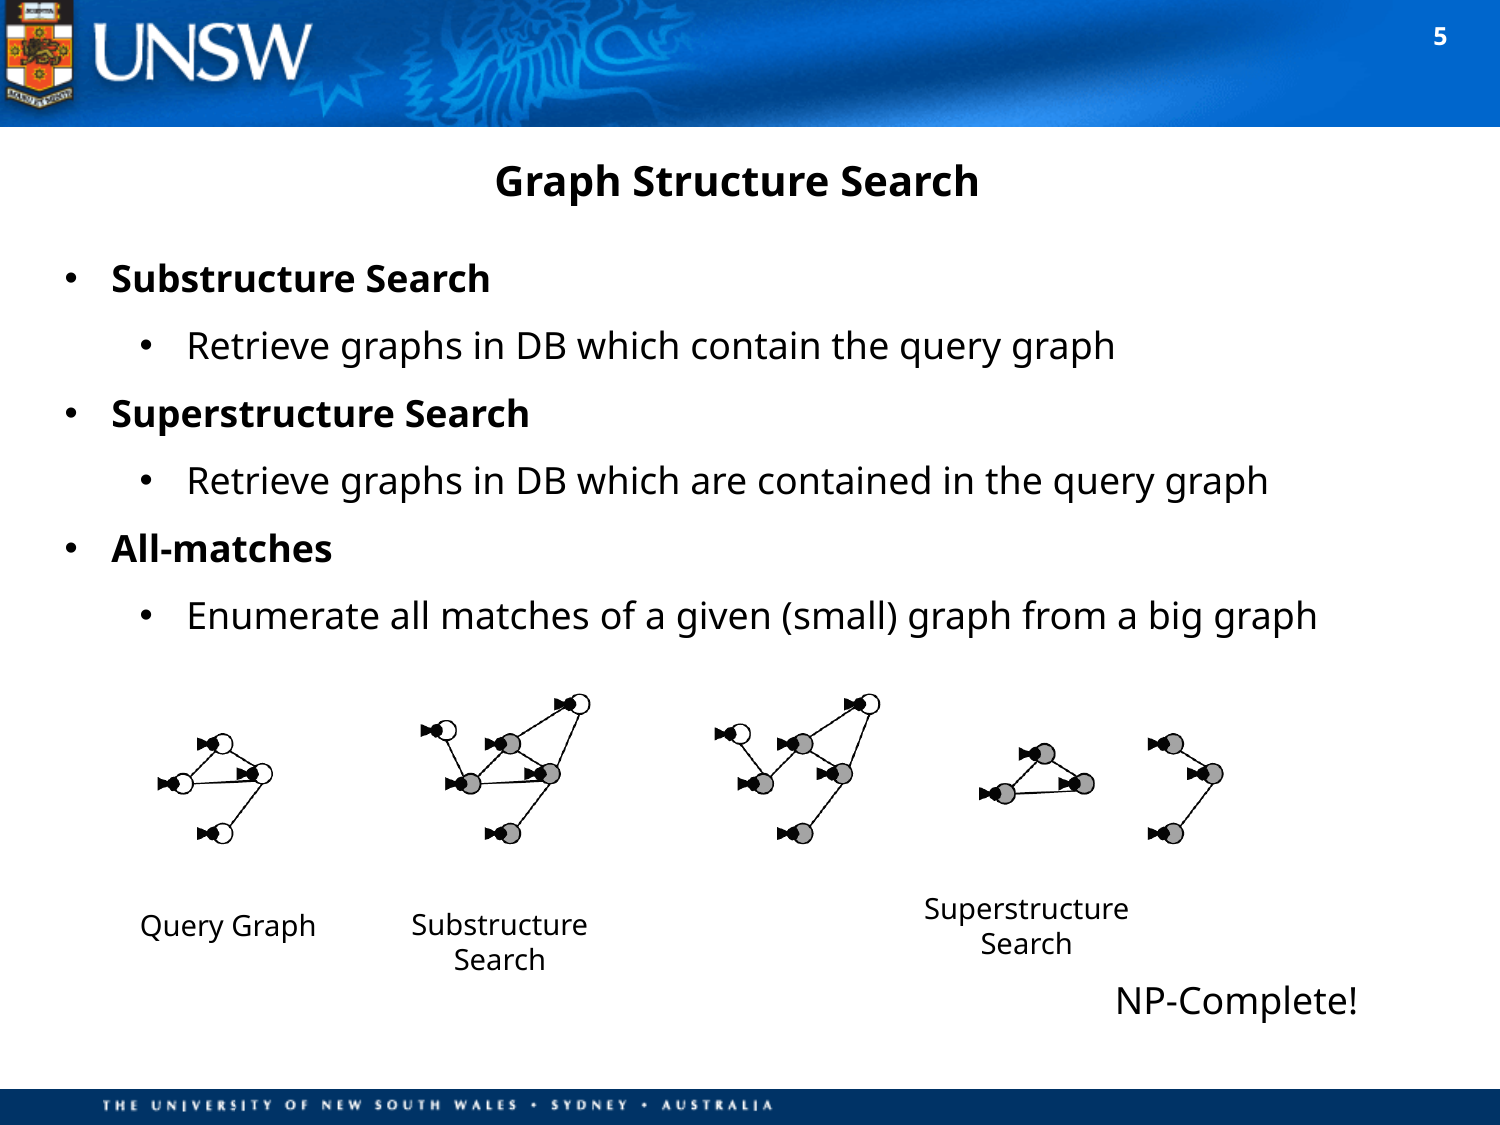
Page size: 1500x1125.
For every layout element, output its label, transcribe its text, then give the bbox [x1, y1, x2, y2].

text_box NP-Complete! [1099, 969, 1463, 1030]
text_box Substructure Search Retrieve graphs in DB which contain the query graph Superstructure Search Retrieve graphs in DB which are contained in the query graph All-matches Enumerate all matches of a given (small) graph from a big graph [49, 224, 1450, 645]
title Graph Structure Search [12, 149, 1463, 213]
text_box Substructure Search [387, 898, 613, 984]
picture [141, 672, 1270, 858]
text_box Query Graph [124, 900, 350, 950]
picture [0, 1089, 1500, 1125]
picture [0, 0, 1500, 127]
text_box Superstructure Search [889, 882, 1165, 968]
slide_number 5 [1074, 12, 1463, 59]
